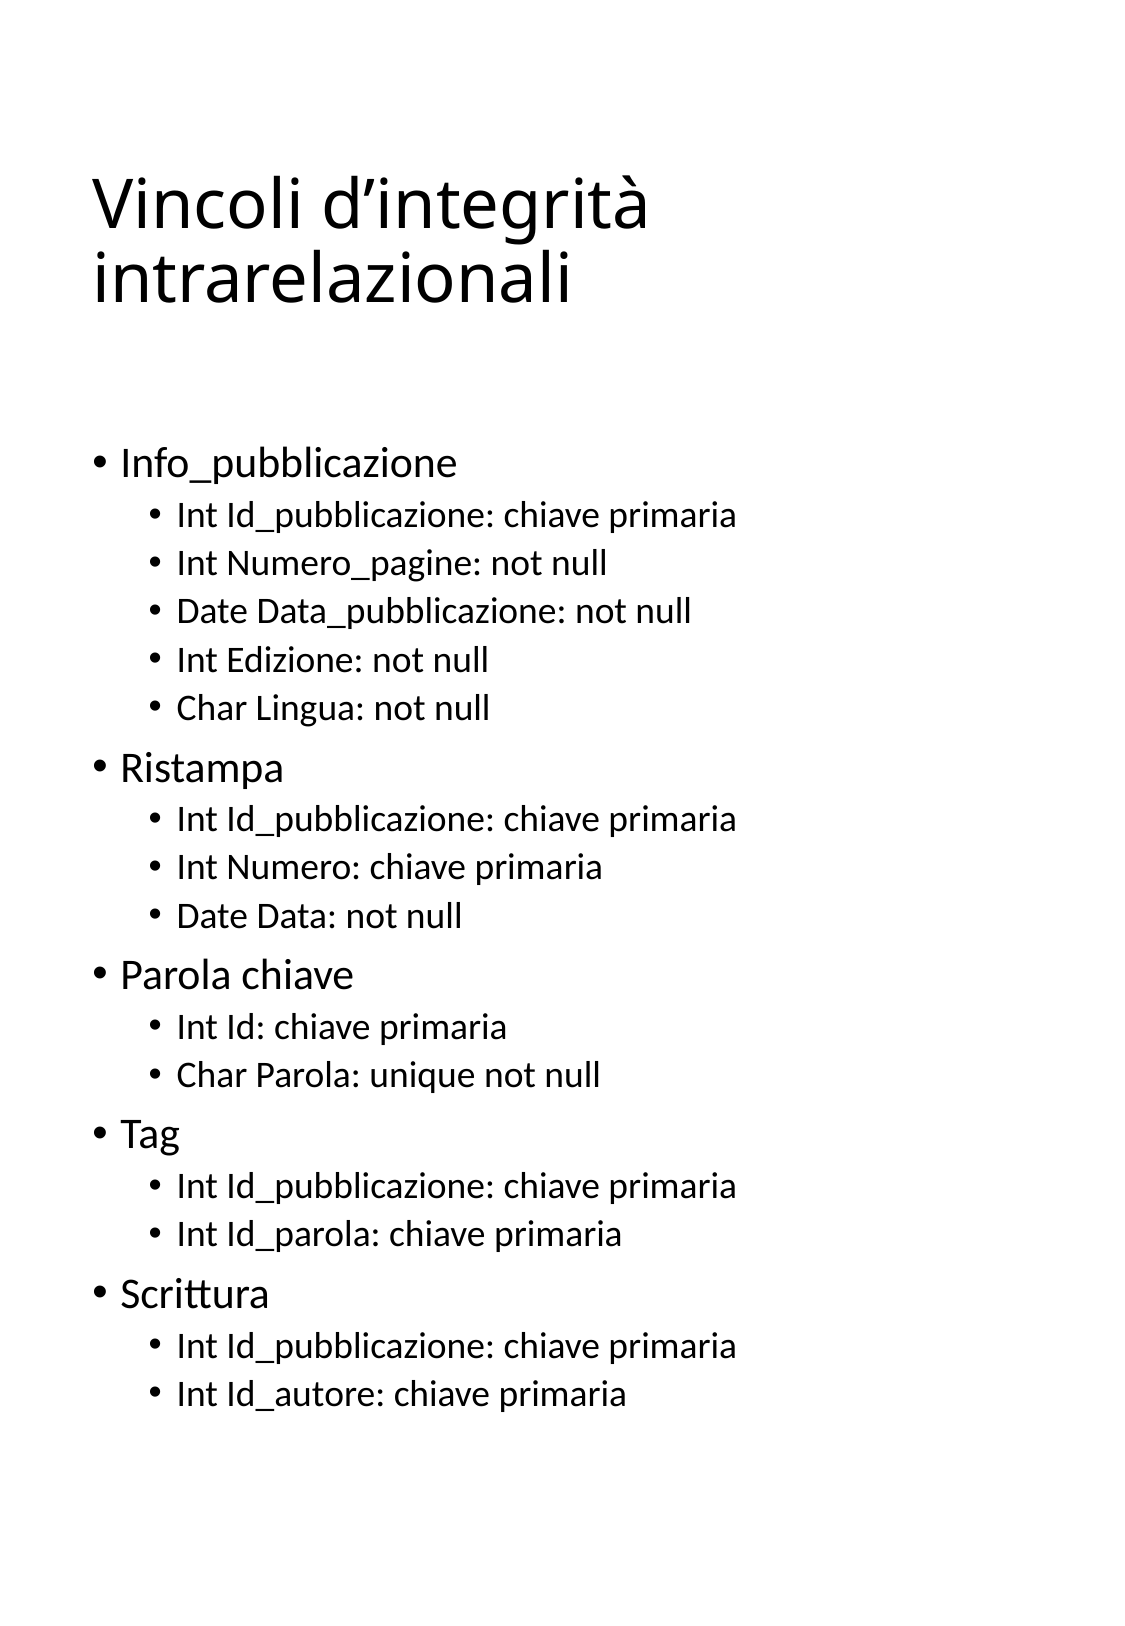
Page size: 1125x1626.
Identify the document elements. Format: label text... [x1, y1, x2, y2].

list Info_pubblicazione Int Id_pubblicazione: chiave primaria Int Numero_pagine: not null Date Data_pubblicazione: not null Int Edizione: not null Char Lingua: not null Ristampa Int Id_pubblicazione: chiave primaria Int Numero: chiave primaria Date Data: not null Parola chiave Int Id: chiave primaria Char Parola: unique not null Tag Int Id_pubblicazione: chiave primaria Int Id_parola: chiave primaria Scrittura Int Id_pubblicazione: chiave primaria Int Id_autore: chiave primaria [77, 432, 1048, 1464]
title Vincoli d’integrità intrarelazionali [77, 86, 1048, 401]
